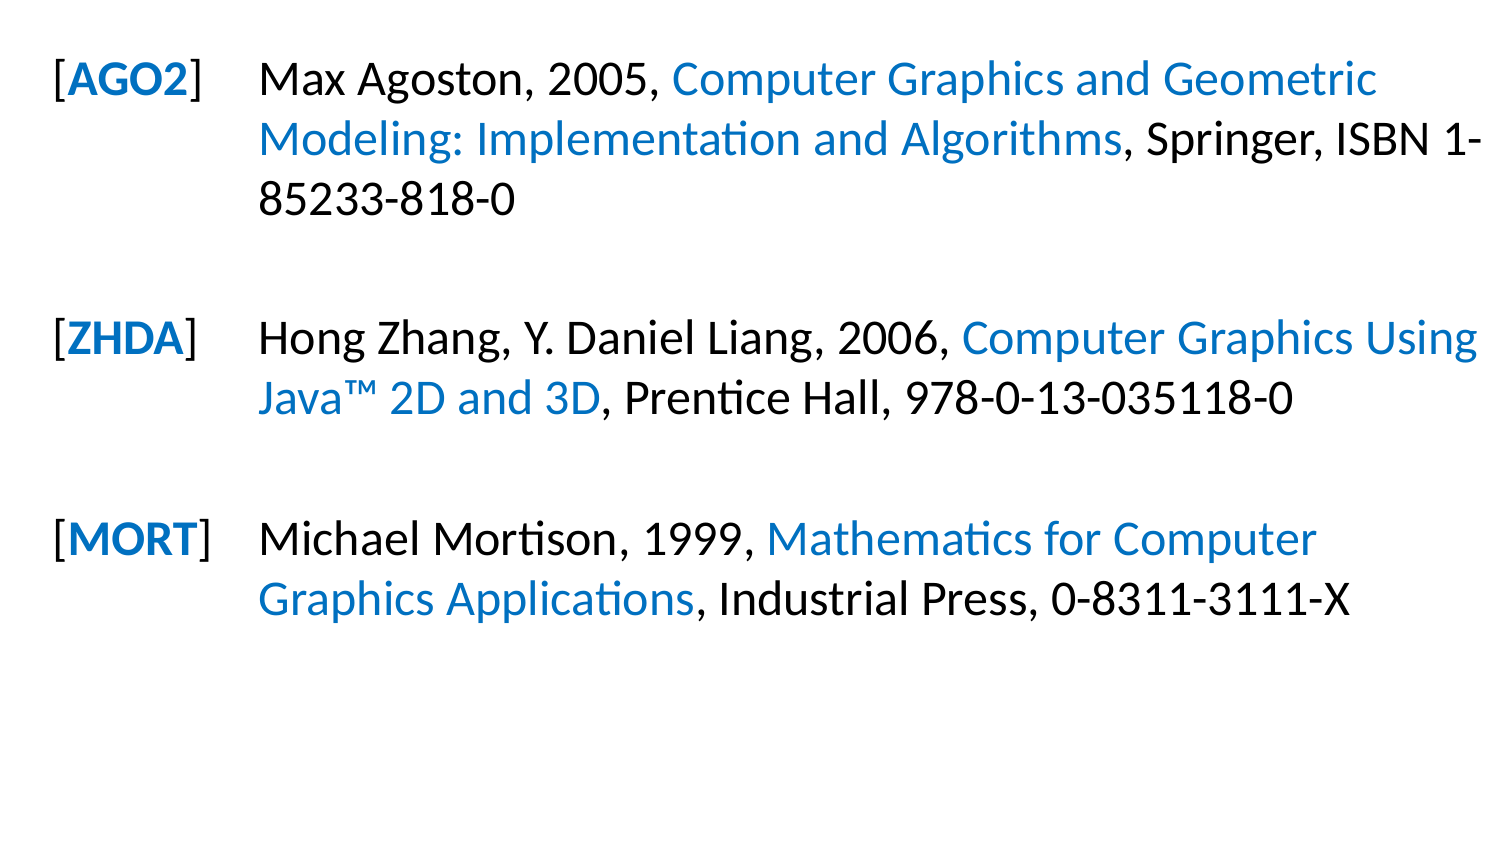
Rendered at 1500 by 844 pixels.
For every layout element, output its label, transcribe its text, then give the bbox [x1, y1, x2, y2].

text_box [AGO2] Max Agoston, 2005, Computer Graphics and Geometric Modeling: Implementation and Algorithms, Springer, ISBN 1-85233-818-0 [ZHDA] Hong Zhang, Y. Daniel Liang, 2006, Computer Graphics Using Java™ 2D and 3D, Prentice Hall, 978-0-13-035118-0 [MORT] Michael Mortison, 1999, Mathematics for Computer Graphics Applications, Industrial Press, 0-8311-3111-X [37, 37, 1500, 844]
